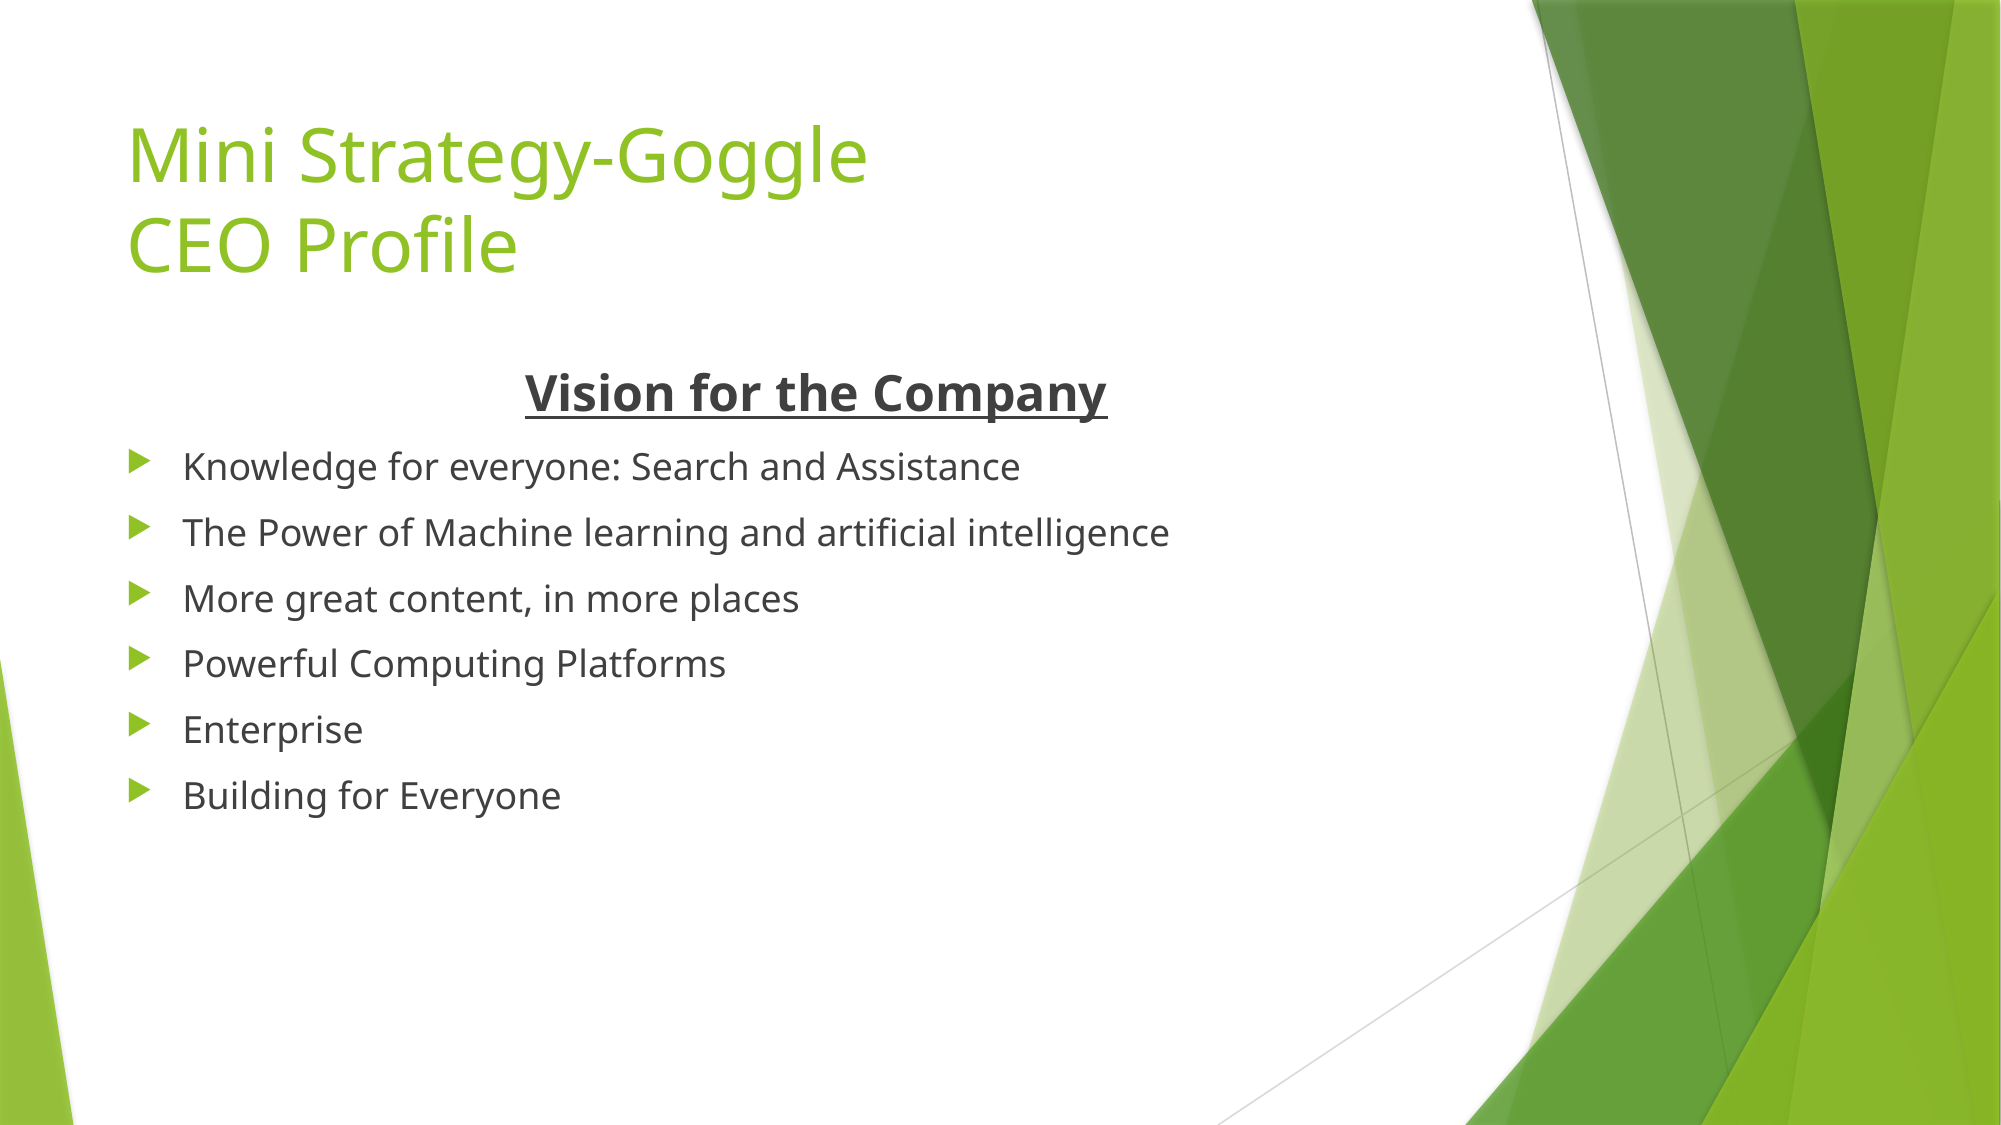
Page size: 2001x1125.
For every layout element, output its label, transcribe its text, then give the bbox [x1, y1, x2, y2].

title Mini Strategy-Goggle CEO Profile [111, 99, 1522, 317]
list Vision for the Company Knowledge for everyone: Search and Assistance The Power of Machine learning and artificial intelligence More great content, in more places Powerful Computing Platforms Enterprise Building for Everyone [111, 354, 1522, 992]
